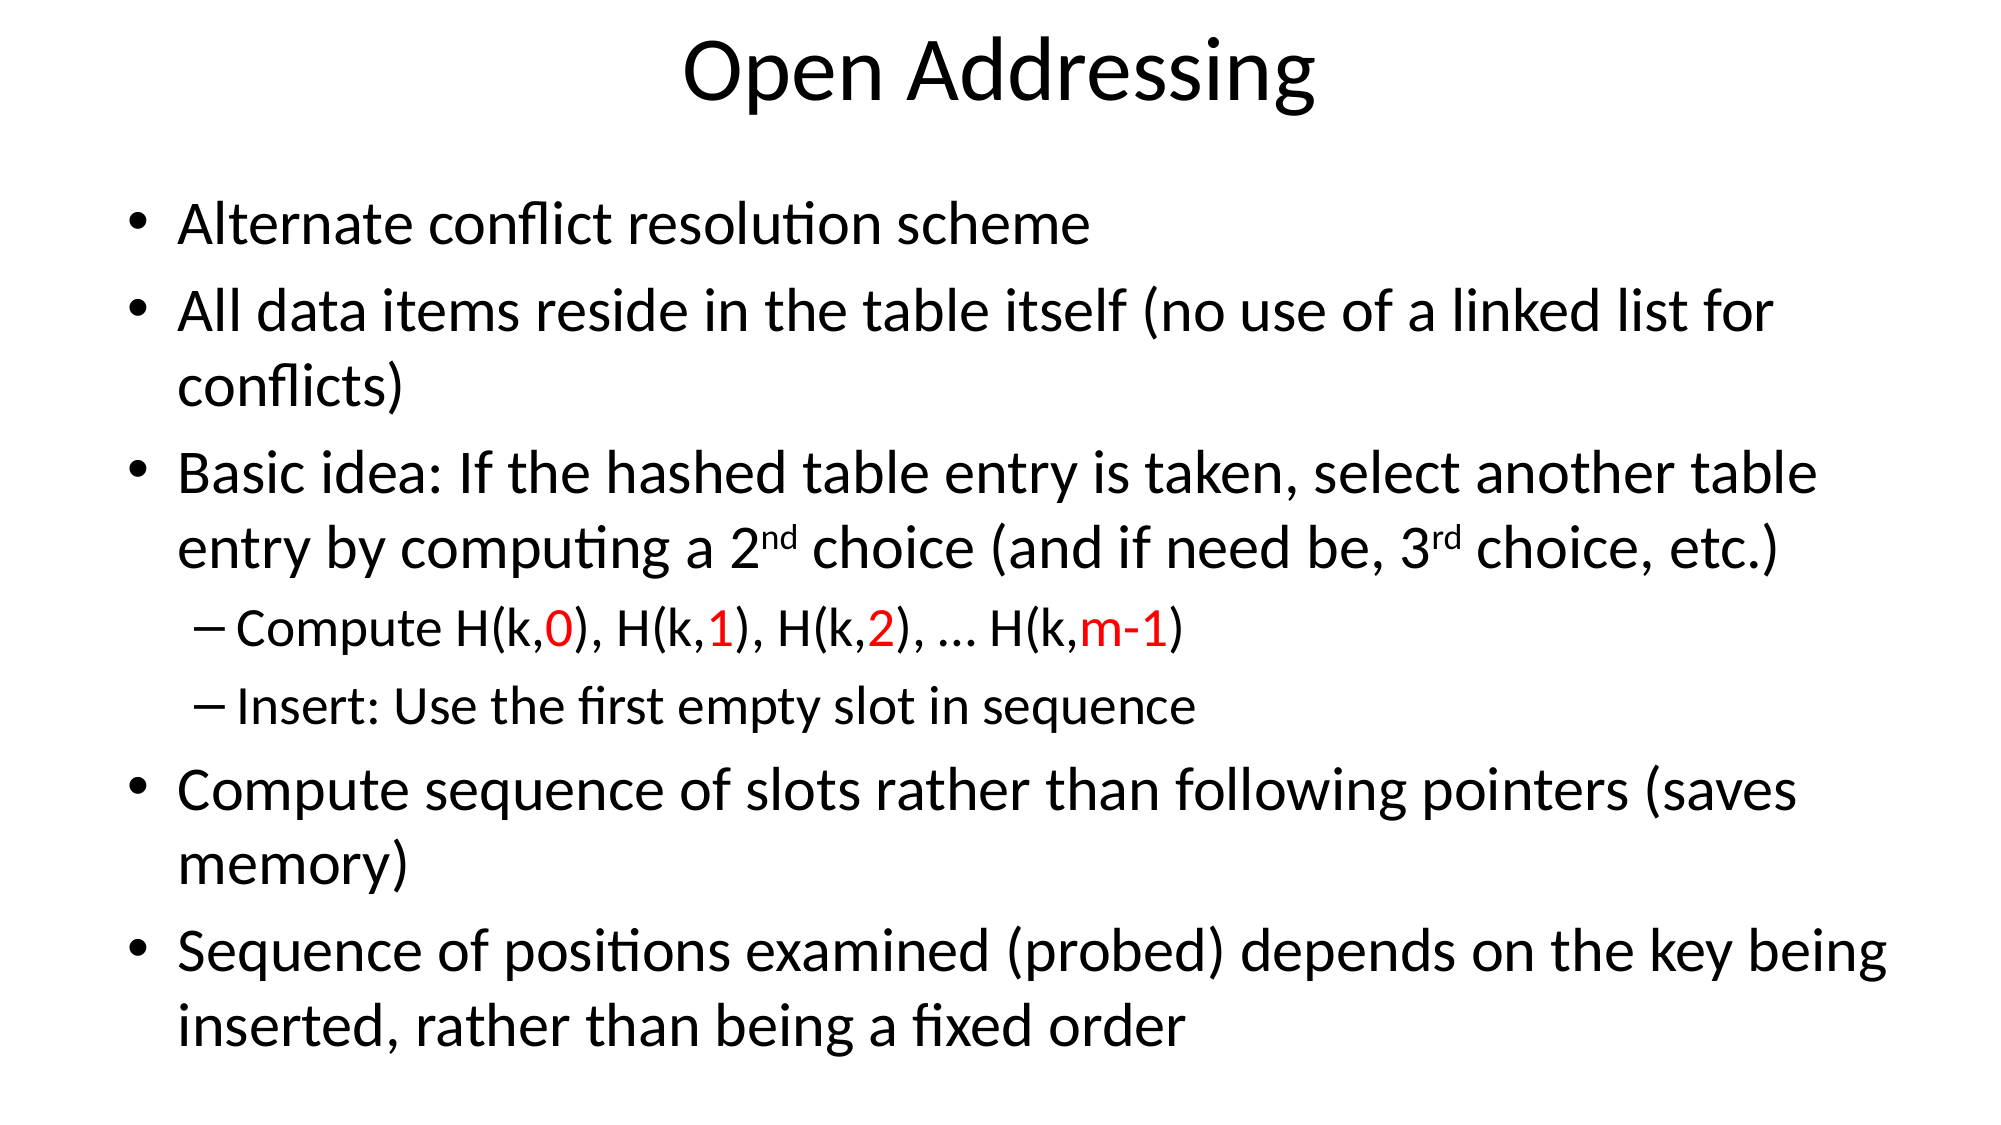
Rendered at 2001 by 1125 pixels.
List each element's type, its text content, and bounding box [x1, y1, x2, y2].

title Open Addressing [324, 0, 1675, 158]
list Alternate conflict resolution scheme All data items reside in the table itself (no use of a linked list for conflicts) Basic idea: If the hashed table entry is taken, select another table entry by computing a 2nd choice (and if need be, 3rd choice, etc.) Compute H(k,0), H(k,1), H(k,2), … H(k,m-1) Insert: Use the first empty slot in sequence Compute sequence of slots rather than following pointers (saves memory) Sequence of positions examined (probed) depends on the key being inserted, rather than being a fixed order [112, 174, 1950, 1075]
